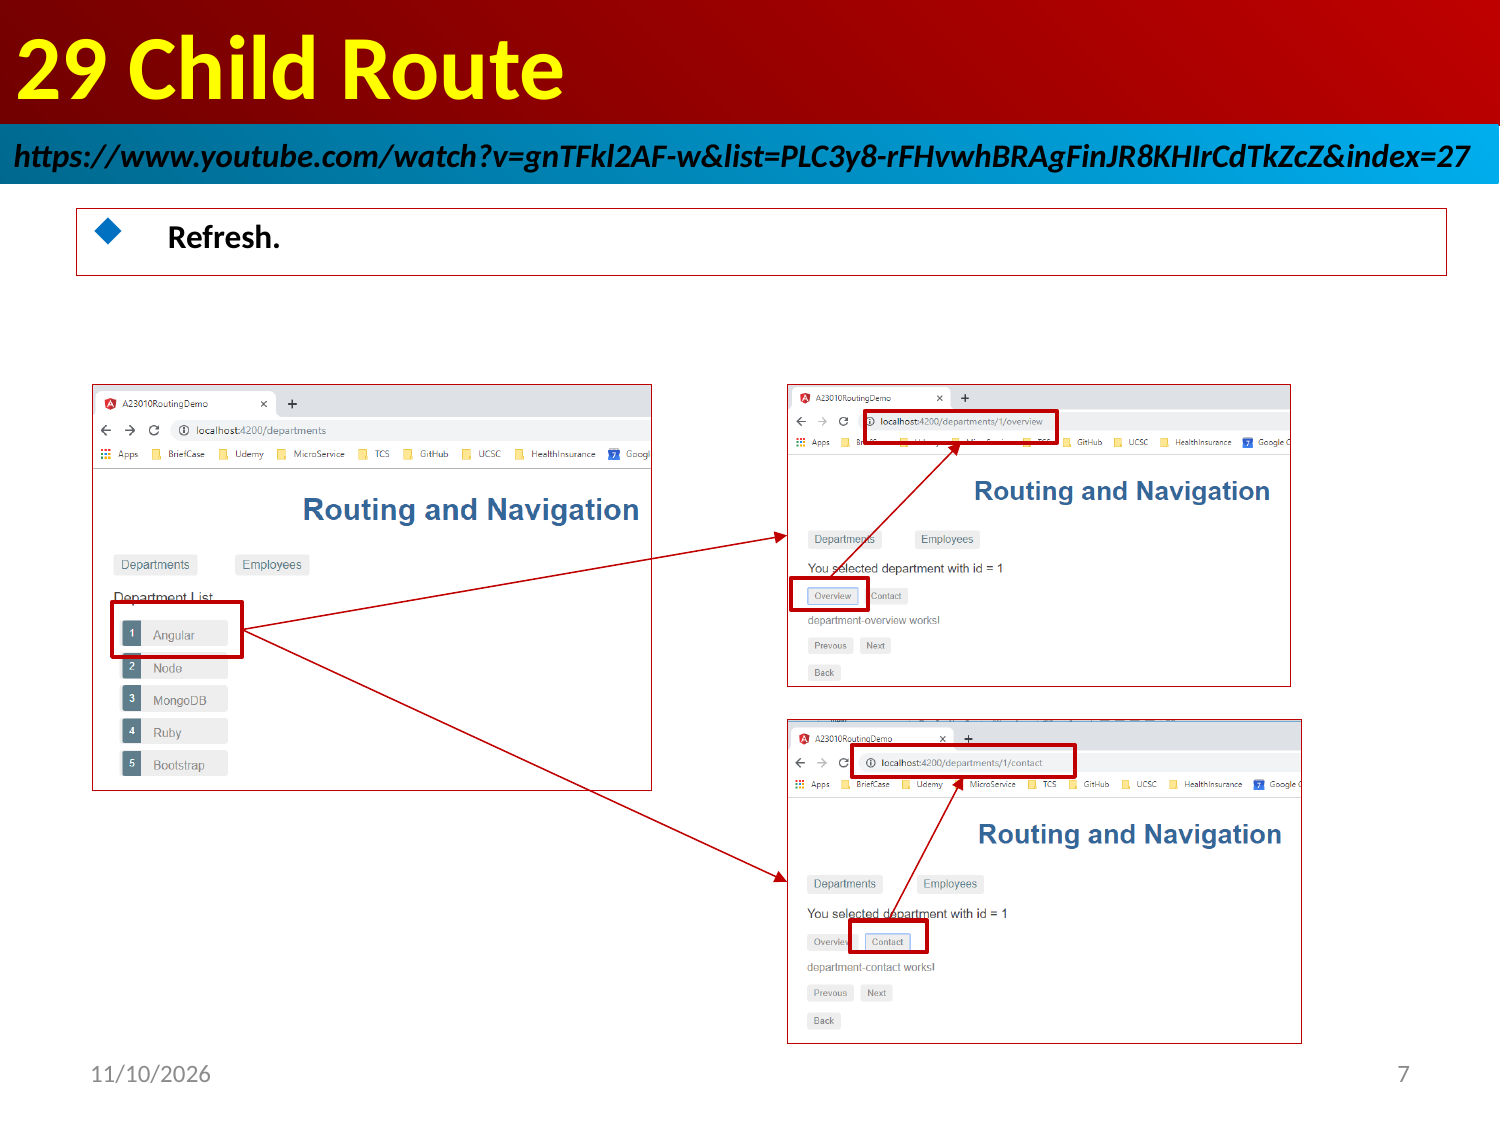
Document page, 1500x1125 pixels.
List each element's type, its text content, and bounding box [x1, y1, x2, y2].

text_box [241, 535, 788, 629]
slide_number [75, 1042, 425, 1103]
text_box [888, 776, 964, 921]
text_box https://www.youtube.com/watch?v=gnTFkl2AF-w&list=PLC3y8-rFHvwhBRAgFinJR8KHIrCdTkZcZ&index=27 [0, 124, 1499, 184]
slide_number 7 [1074, 1042, 1425, 1103]
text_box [241, 629, 788, 882]
subtitle Refresh. [76, 208, 1447, 276]
picture [92, 384, 652, 791]
picture [786, 384, 1291, 687]
picture [786, 719, 1302, 1045]
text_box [829, 442, 962, 579]
title 29 Child Route [0, 0, 1500, 126]
